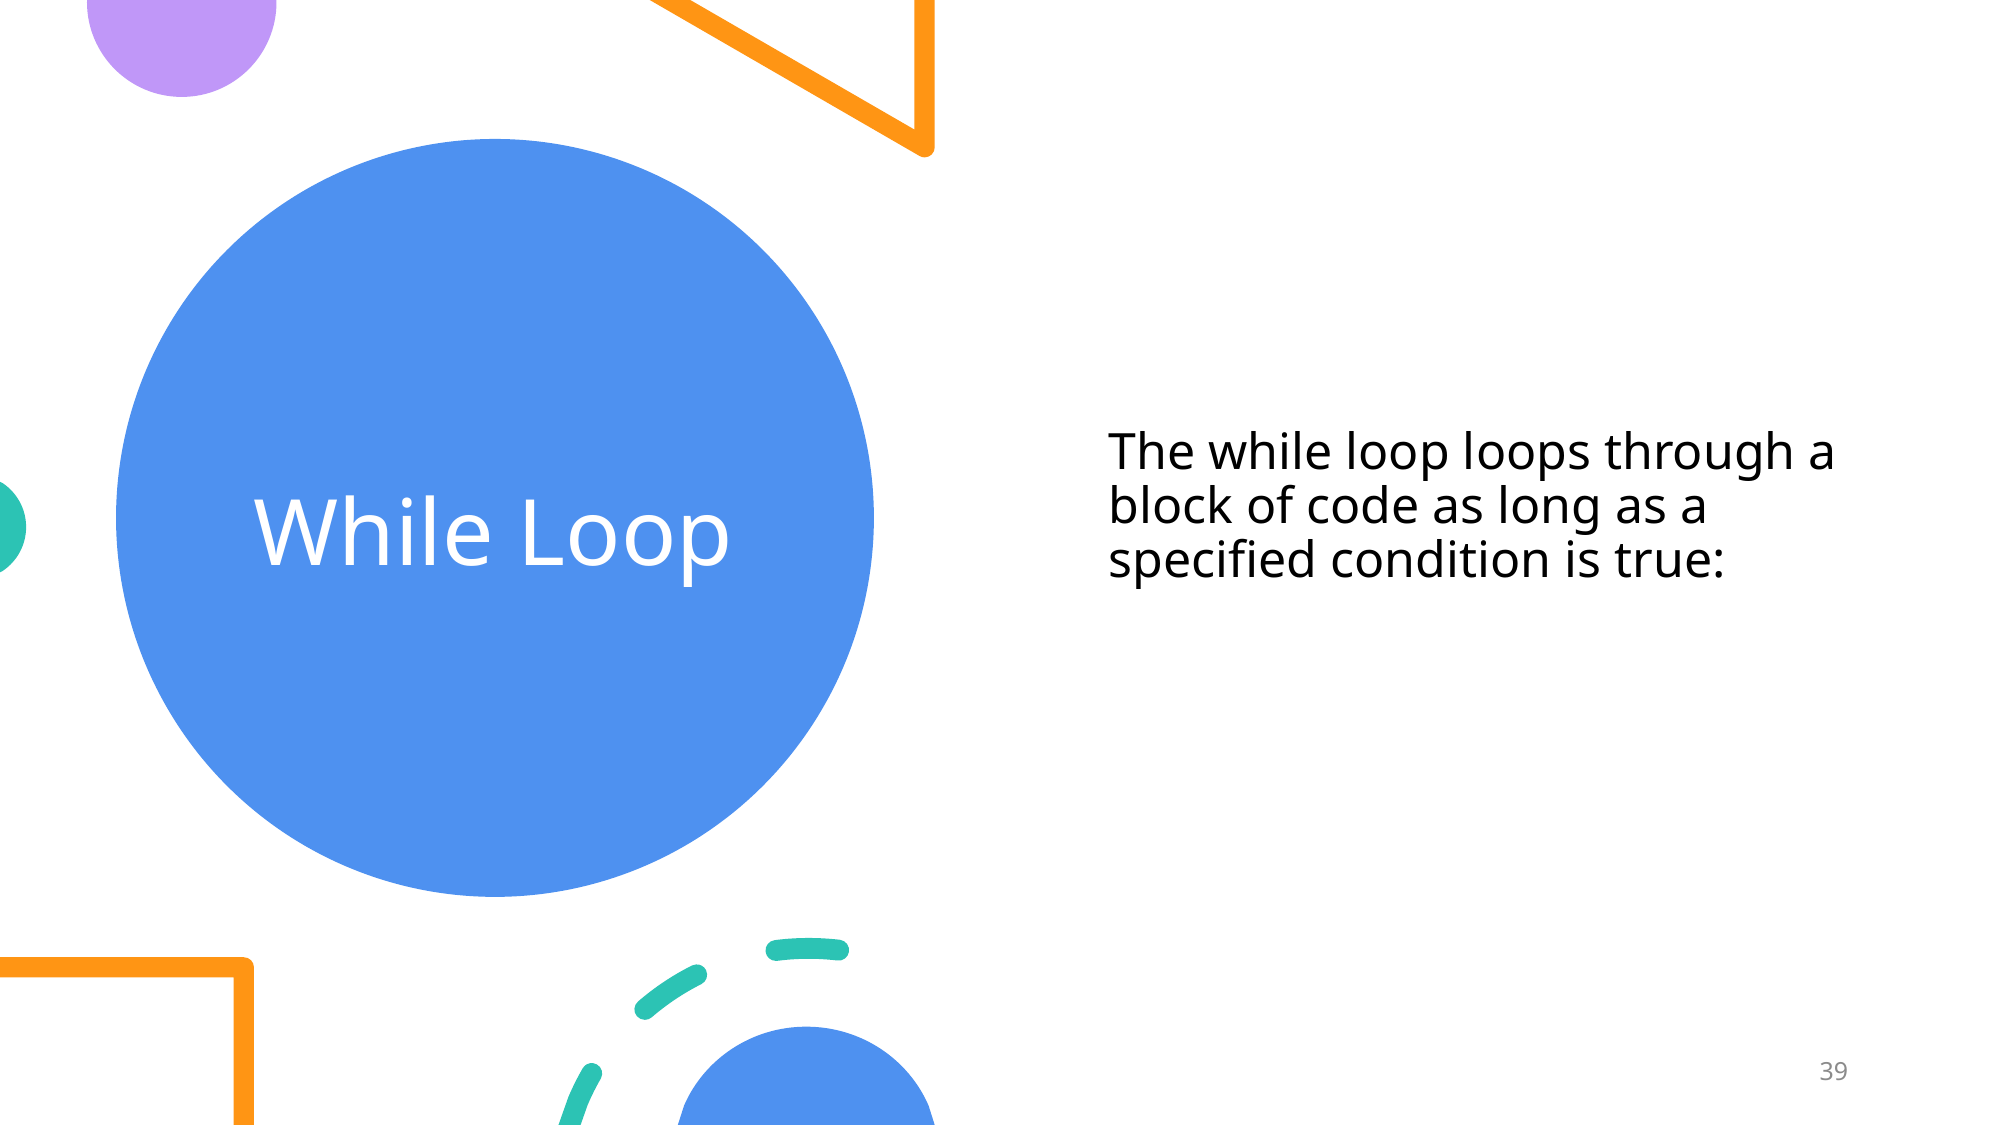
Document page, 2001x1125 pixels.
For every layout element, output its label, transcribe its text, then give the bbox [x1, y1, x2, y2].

slide_number 39 [1723, 1042, 1863, 1103]
title While Loop [228, 202, 759, 870]
list The while loop loops through a block of code as long as a specified condition is true: [1093, 418, 1866, 707]
